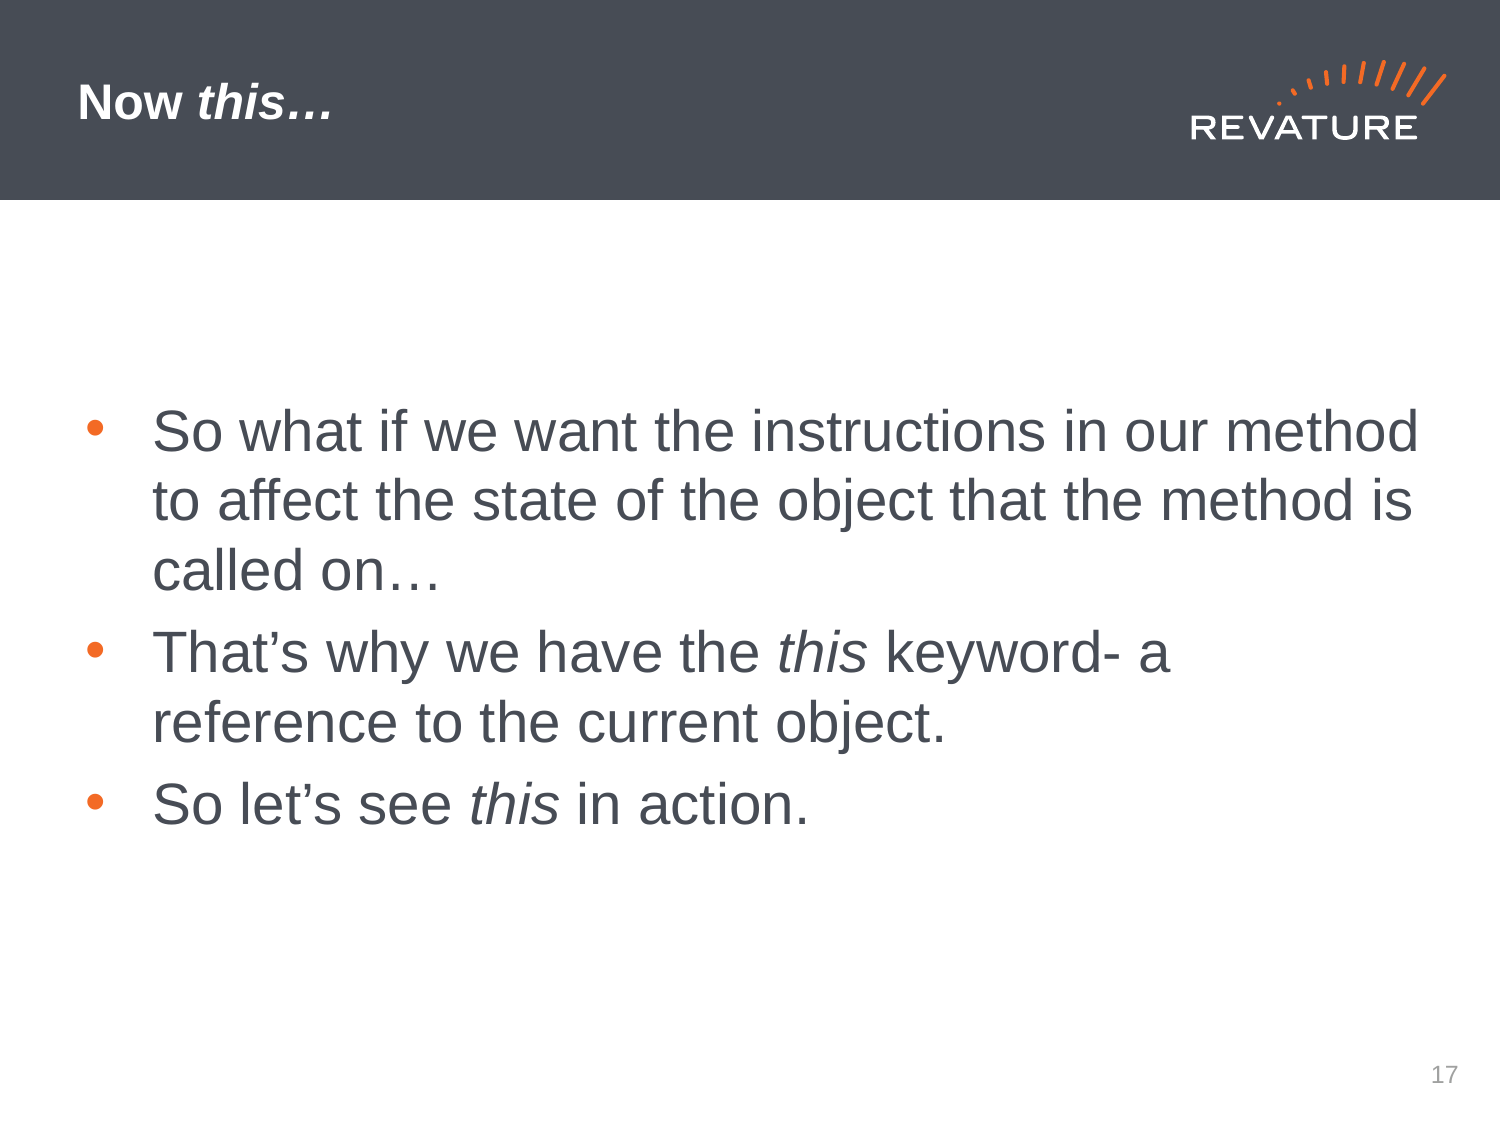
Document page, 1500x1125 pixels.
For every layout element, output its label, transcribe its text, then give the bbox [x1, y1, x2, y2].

list So what if we want the instructions in our method to affect the state of the object that the method is called on… That’s why we have the this keyword- a reference to the current object. So let’s see this in action. [62, 243, 1438, 986]
slide_number 16 [1332, 1043, 1474, 1104]
title Now this… [62, 0, 1084, 200]
